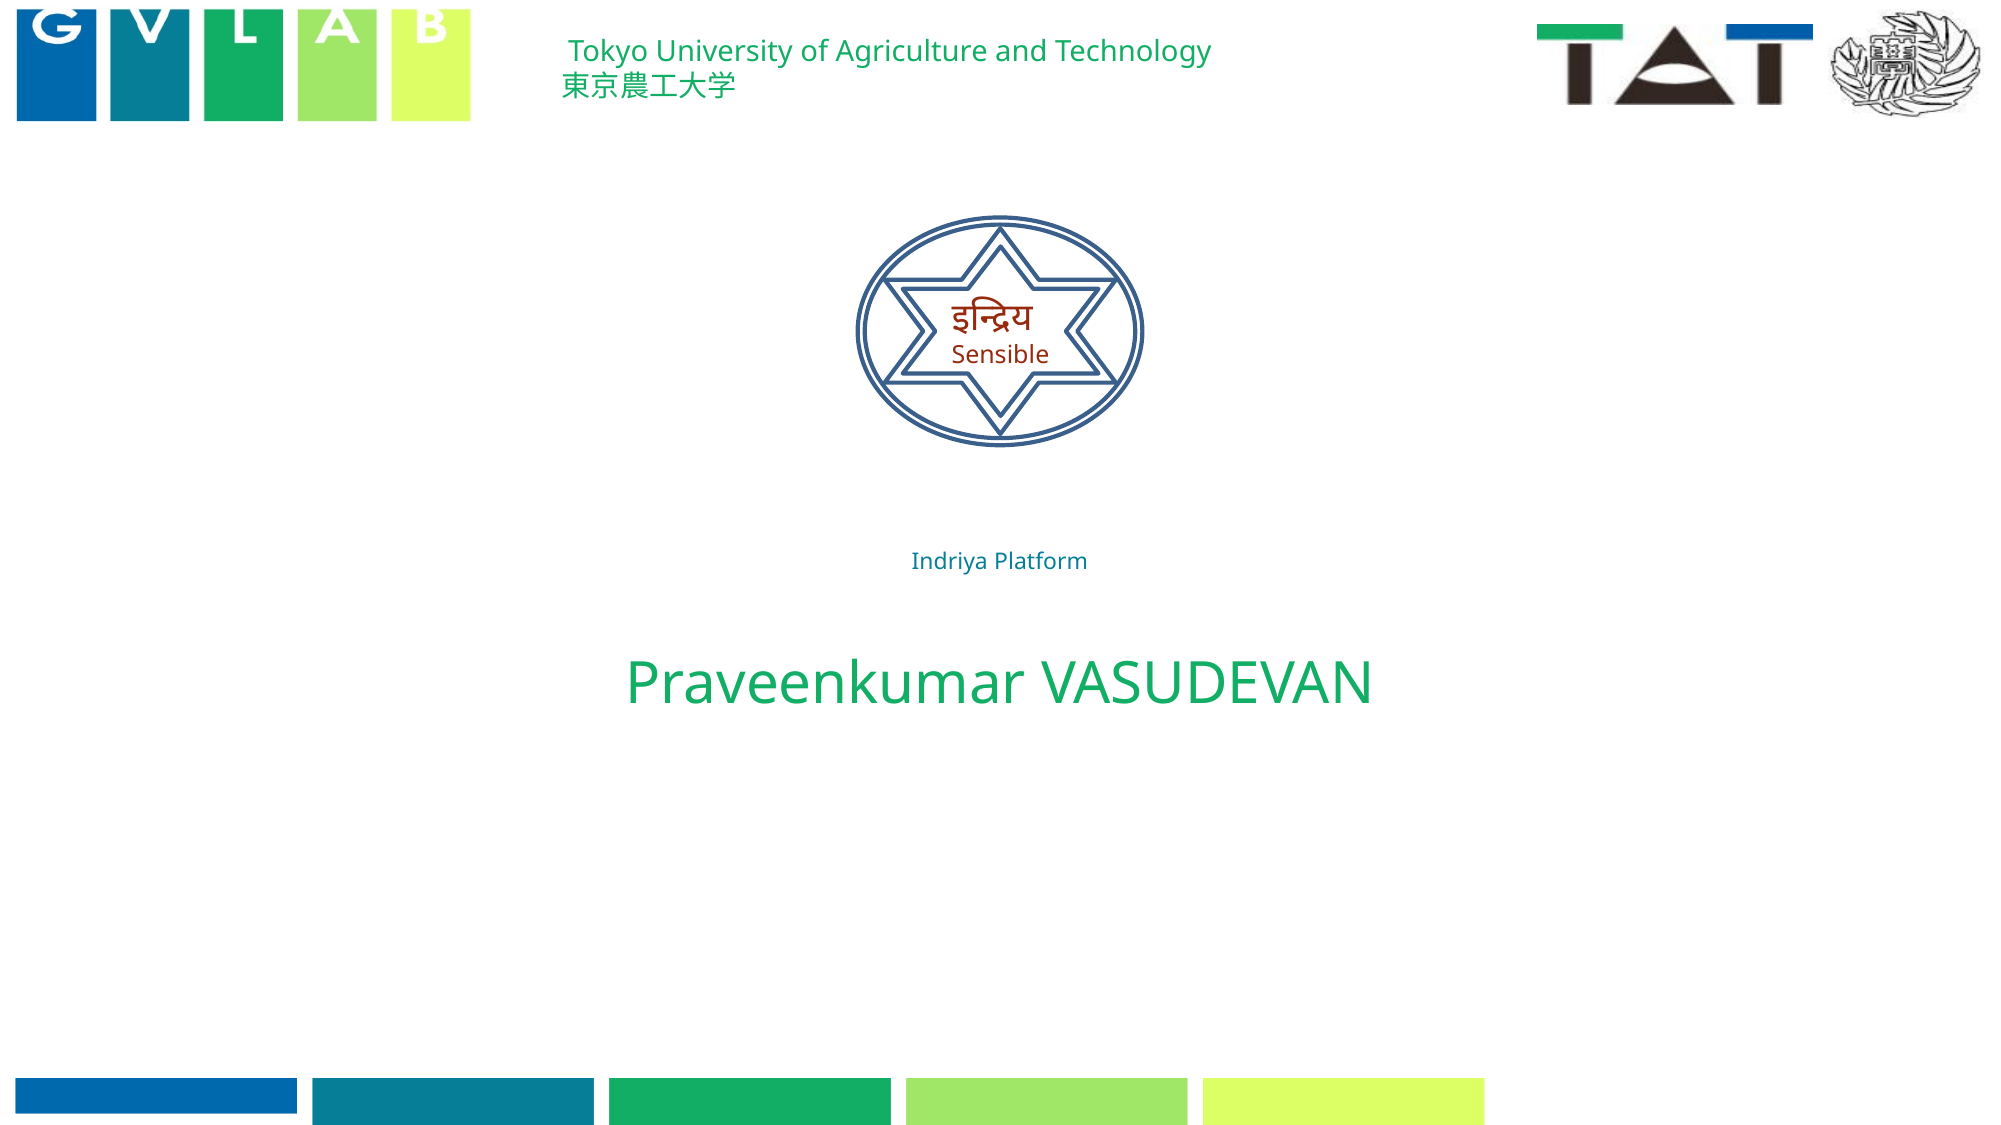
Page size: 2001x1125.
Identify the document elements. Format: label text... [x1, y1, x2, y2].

picture [1537, 24, 1813, 105]
picture [0, 0, 485, 129]
picture [1828, 9, 1985, 118]
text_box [857, 217, 1143, 446]
subtitle Praveenkumar VASUDEVAN [300, 637, 1700, 925]
title Indriya Platform [150, 281, 1850, 582]
